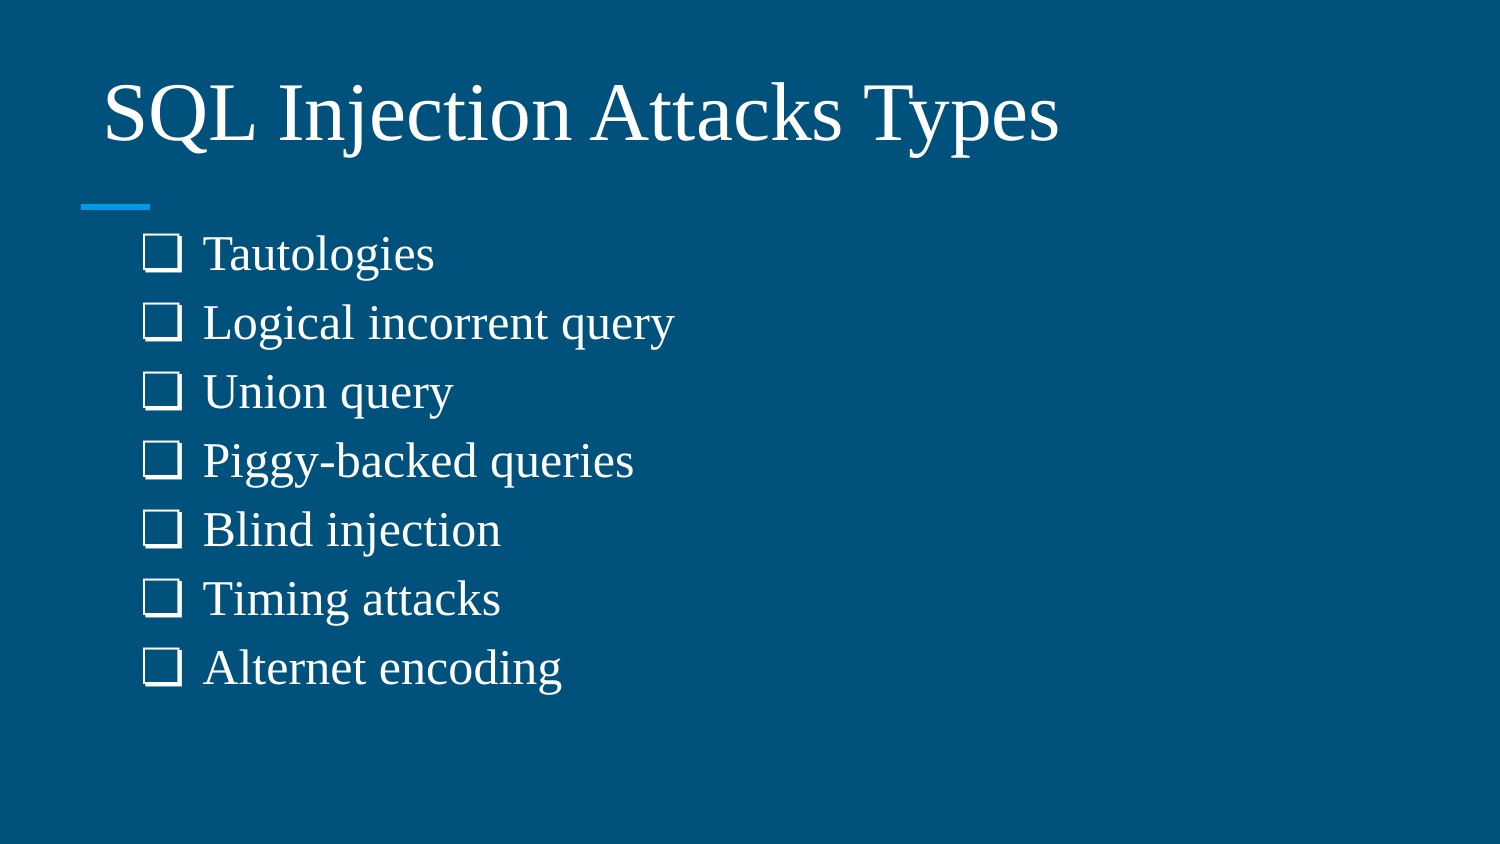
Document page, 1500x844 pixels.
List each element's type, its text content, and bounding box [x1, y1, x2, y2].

title SQL Injection Attacks Types [87, 59, 1461, 172]
list Tautologies Logical incorrent query Union query Piggy-backed queries Blind injection Timing attacks Alternet encoding [112, 196, 1486, 832]
